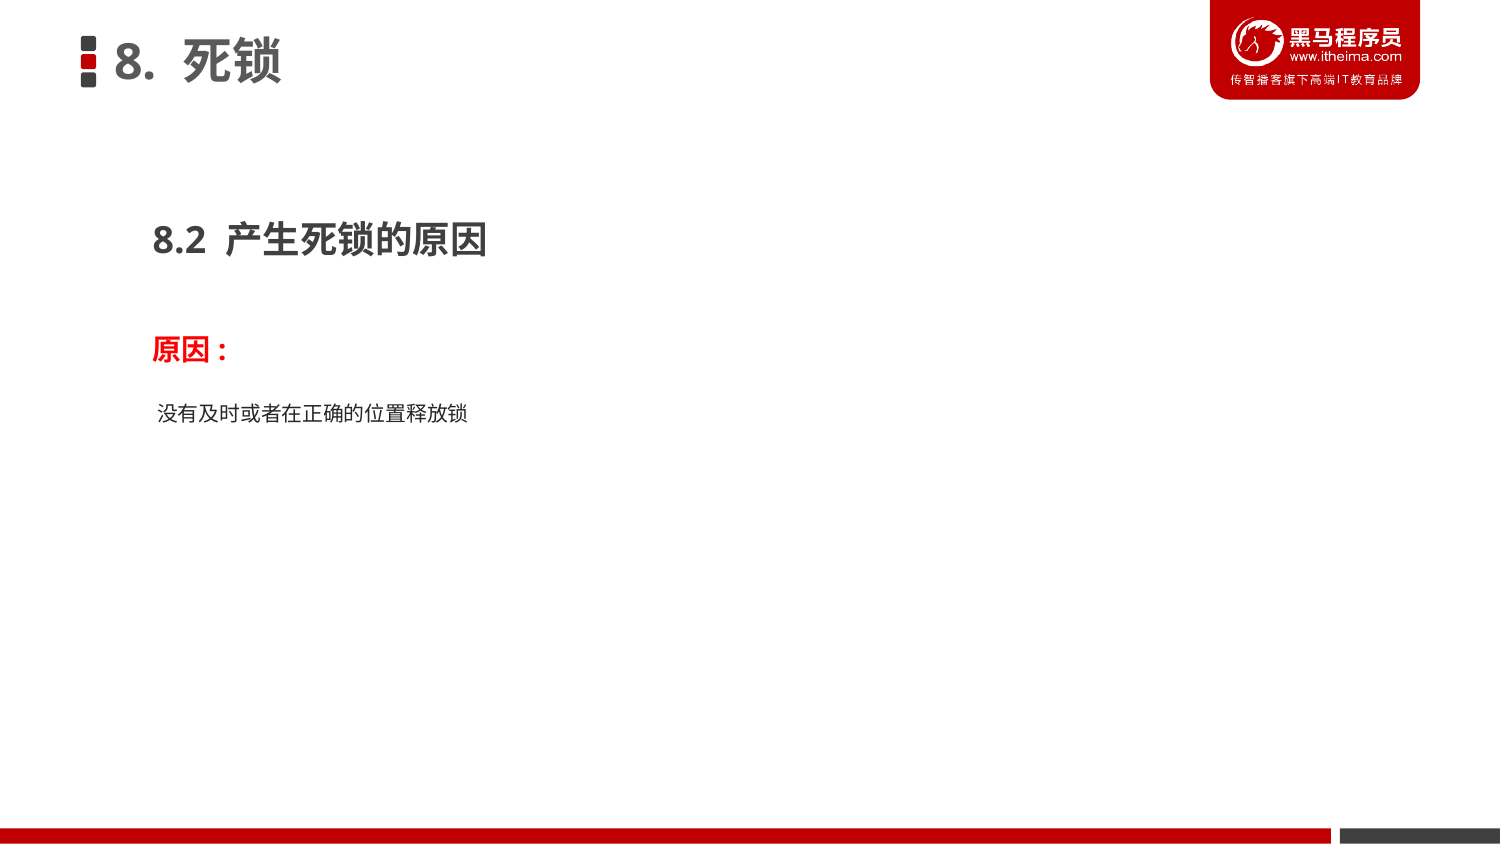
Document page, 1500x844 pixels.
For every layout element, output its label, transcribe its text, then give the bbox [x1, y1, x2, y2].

text_box 8. 死锁 [103, 0, 987, 130]
text_box 8.2 产生死锁的原因 [138, 185, 715, 268]
text_box 没有及时或者在正确的位置释放锁 [142, 380, 833, 434]
text_box 原因: [137, 324, 396, 374]
picture [1212, 8, 1421, 94]
